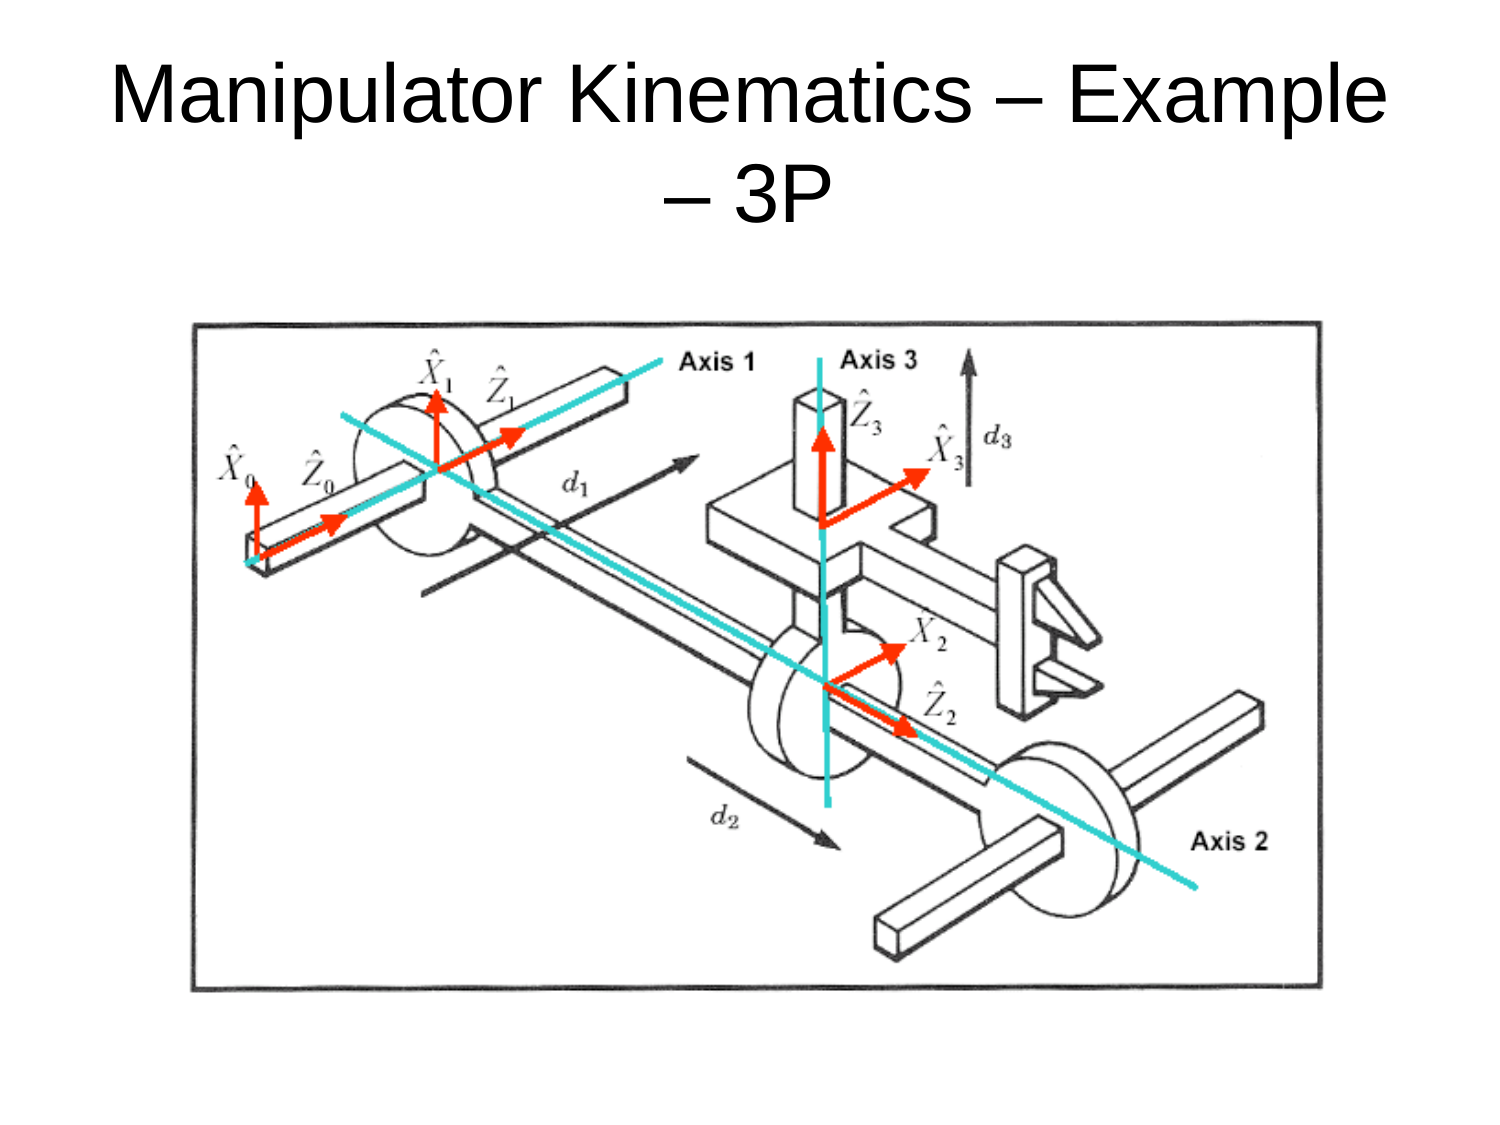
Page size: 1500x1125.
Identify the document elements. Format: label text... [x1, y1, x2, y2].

title Manipulator Kinematics – Example – 3P [74, 44, 1426, 233]
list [174, 312, 1338, 1003]
